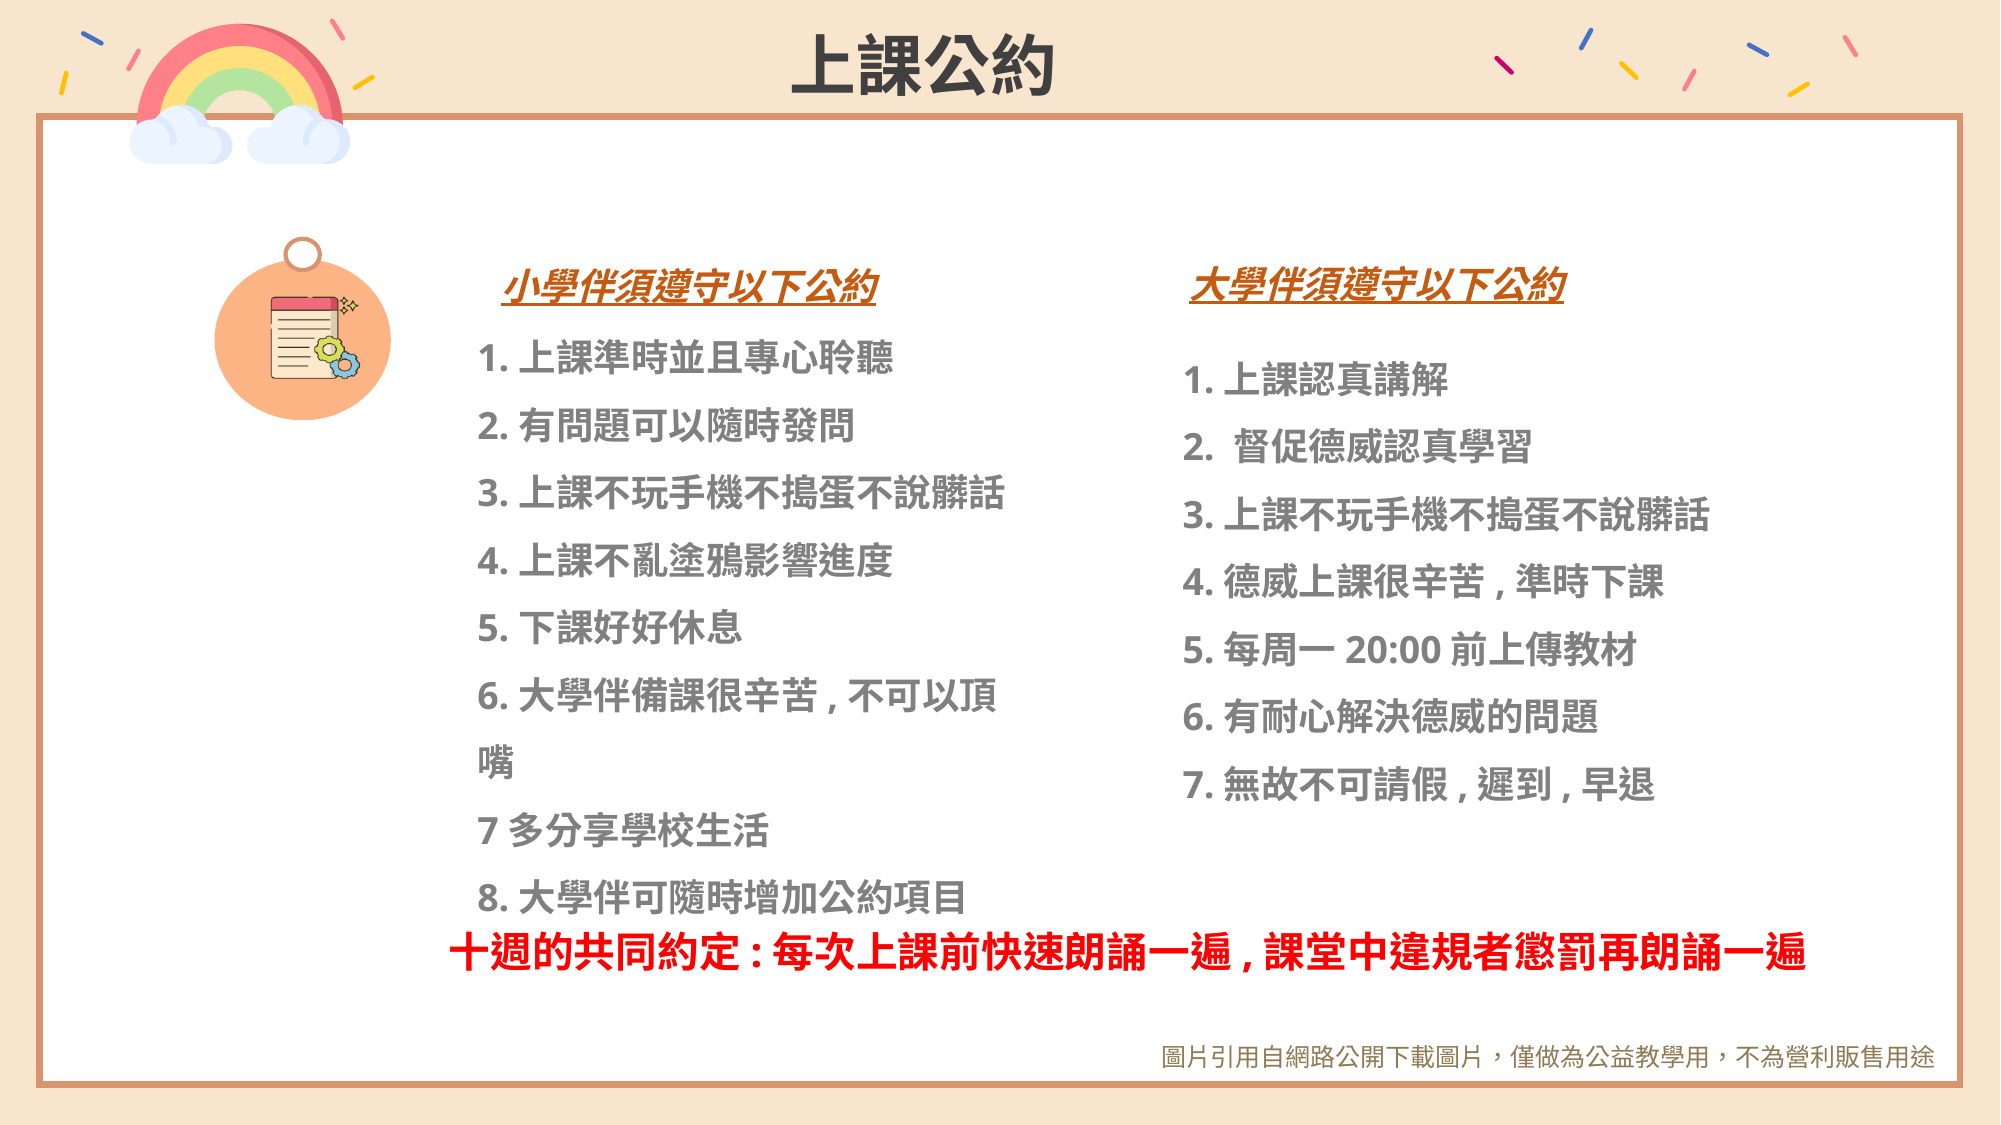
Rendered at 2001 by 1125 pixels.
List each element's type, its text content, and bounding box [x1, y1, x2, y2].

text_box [214, 259, 391, 421]
text_box 1.上課認真講解 2. 督促德威認真學習 3.上課不玩手機不搗蛋不說髒話 4.德威上課很辛苦,準時下課 5.每周一20:00前上傳教材 6.有耐心解決德威的問題 7.無故不可請假,遲到,早退 [1167, 325, 1753, 853]
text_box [55, 20, 373, 89]
text_box 十週的共同約定:每次上課前快速朗誦一遍,課堂中違規者懲罰再朗誦一遍 [433, 893, 1902, 984]
text_box 大學伴須遵守以下公約 [1167, 253, 1587, 314]
text_box [284, 237, 321, 259]
text_box 上課公約 [383, 16, 1464, 112]
text_box 圖片引用自網路公開下載圖片，僅做為公益教學用，不為營利販售用途 [1146, 1034, 1961, 1079]
text_box 小學伴須遵守以下公約 [479, 255, 898, 316]
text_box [1498, 33, 1856, 95]
text_box [39, 116, 1961, 1085]
text_box 1.上課準時並且專心聆聽 2.有問題可以隨時發問 3.上課不玩手機不搗蛋不說髒話 4.上課不亂塗鴉影響進度 5.下課好好休息 6.大學伴備課很辛苦,不可以頂嘴 7多分享學校生活 8.大學伴可隨時增加公約項目 [462, 304, 1048, 893]
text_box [129, 89, 351, 164]
